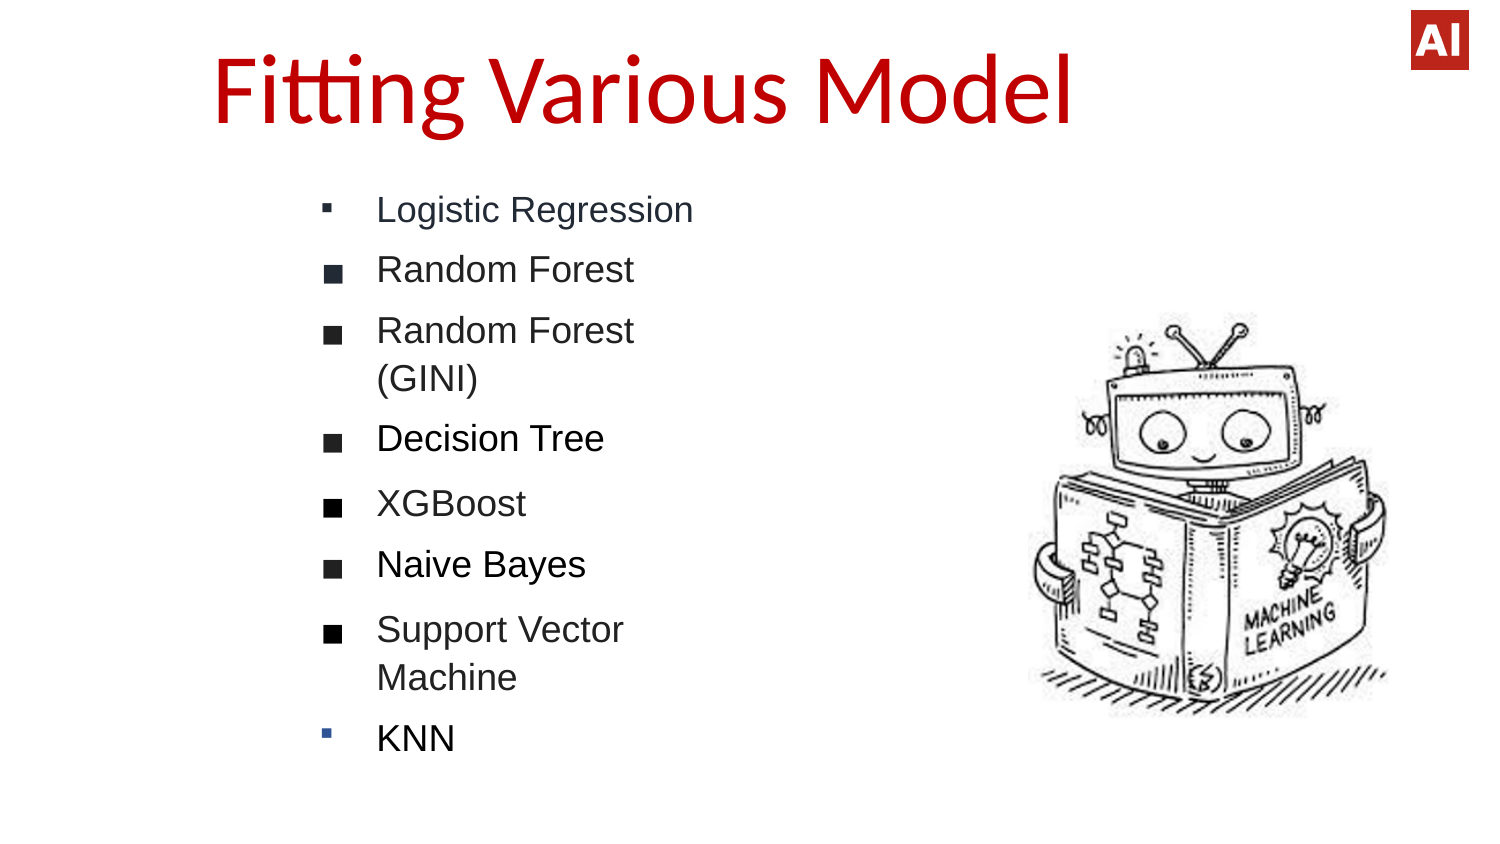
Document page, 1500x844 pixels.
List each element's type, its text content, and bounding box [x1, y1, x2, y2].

picture [1411, 10, 1469, 70]
text_box Fitting Various Model [0, 0, 1322, 159]
picture [1028, 288, 1419, 743]
text_box Logistic Regression Random Forest Random Forest (GINI) Decision Tree XGBoost Naive Bayes Support Vector Machine KNN [136, 167, 760, 774]
